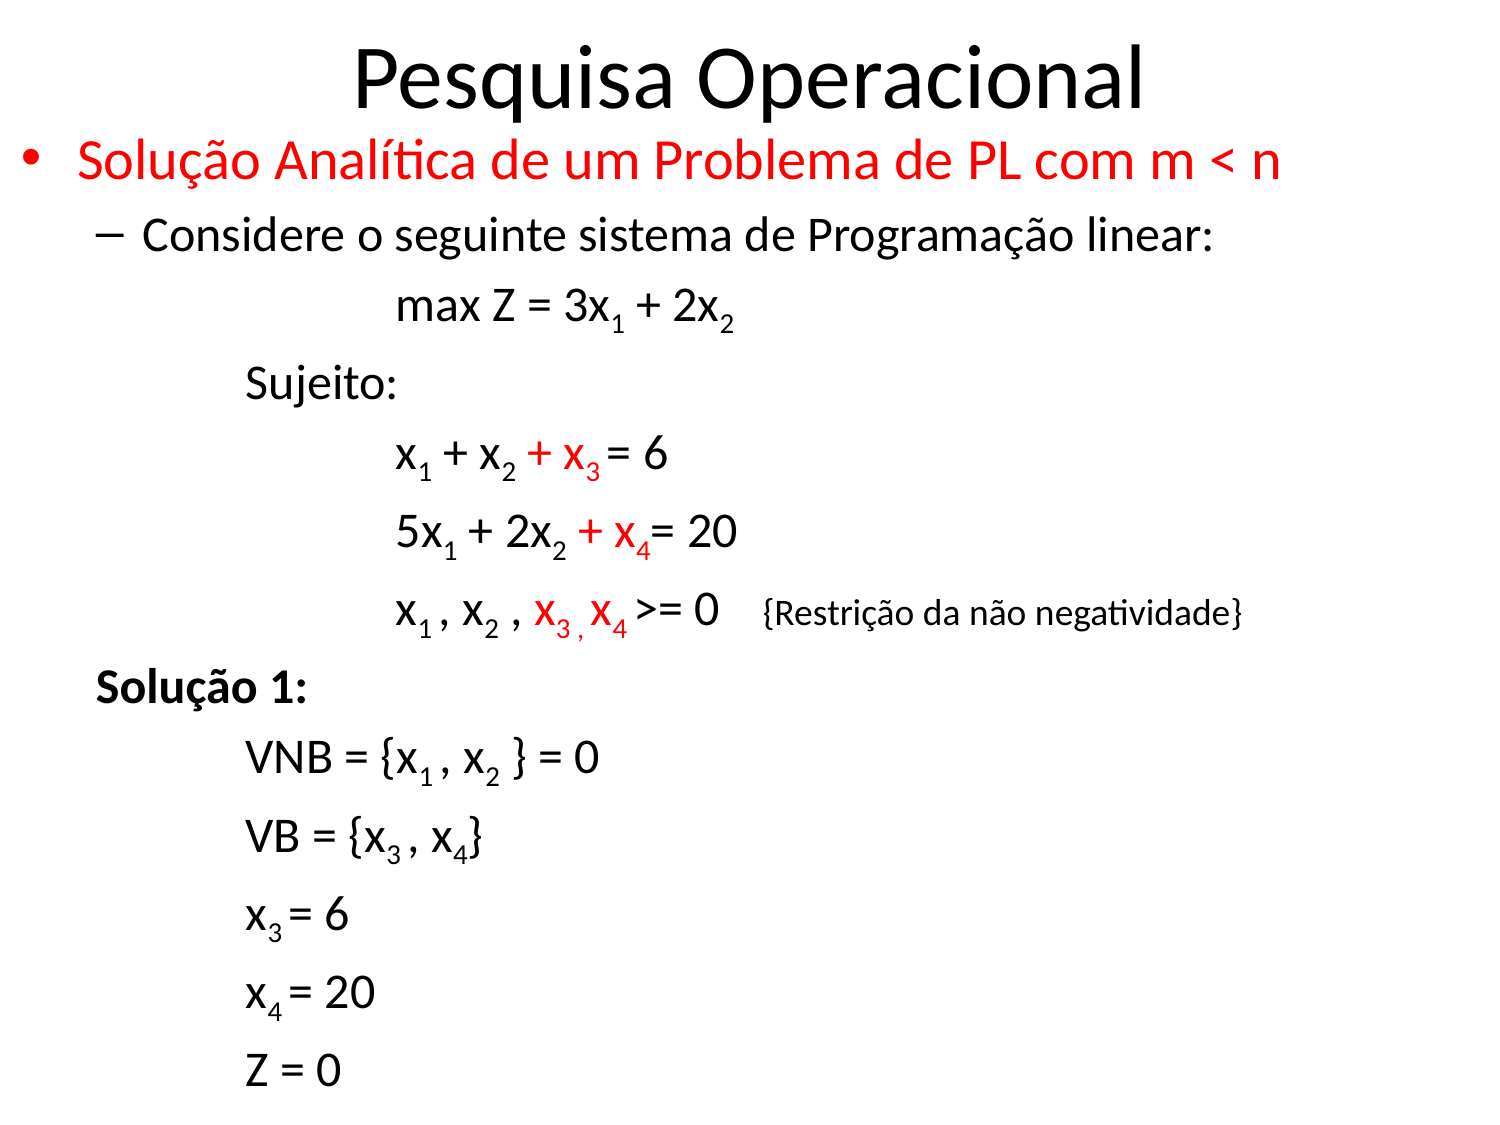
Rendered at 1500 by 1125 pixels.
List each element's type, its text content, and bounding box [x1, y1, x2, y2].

list Solução Analítica de um Problema de PL com m < n Considere o seguinte sistema de Programação linear: max Z = 3x1 + 2x2 Sujeito: x1 + x2 + x3 = 6 5x1 + 2x2 + x4= 20 x1 , x2 , x3 , x4 >= 0 {Restrição da não negatividade} Solução 1: VNB = {x1 , x2 } = 0 VB = {x3 , x4} x3 = 6 x4 = 20 Z = 0 [5, 113, 1489, 1125]
title Pesquisa Operacional [75, 7, 1425, 113]
